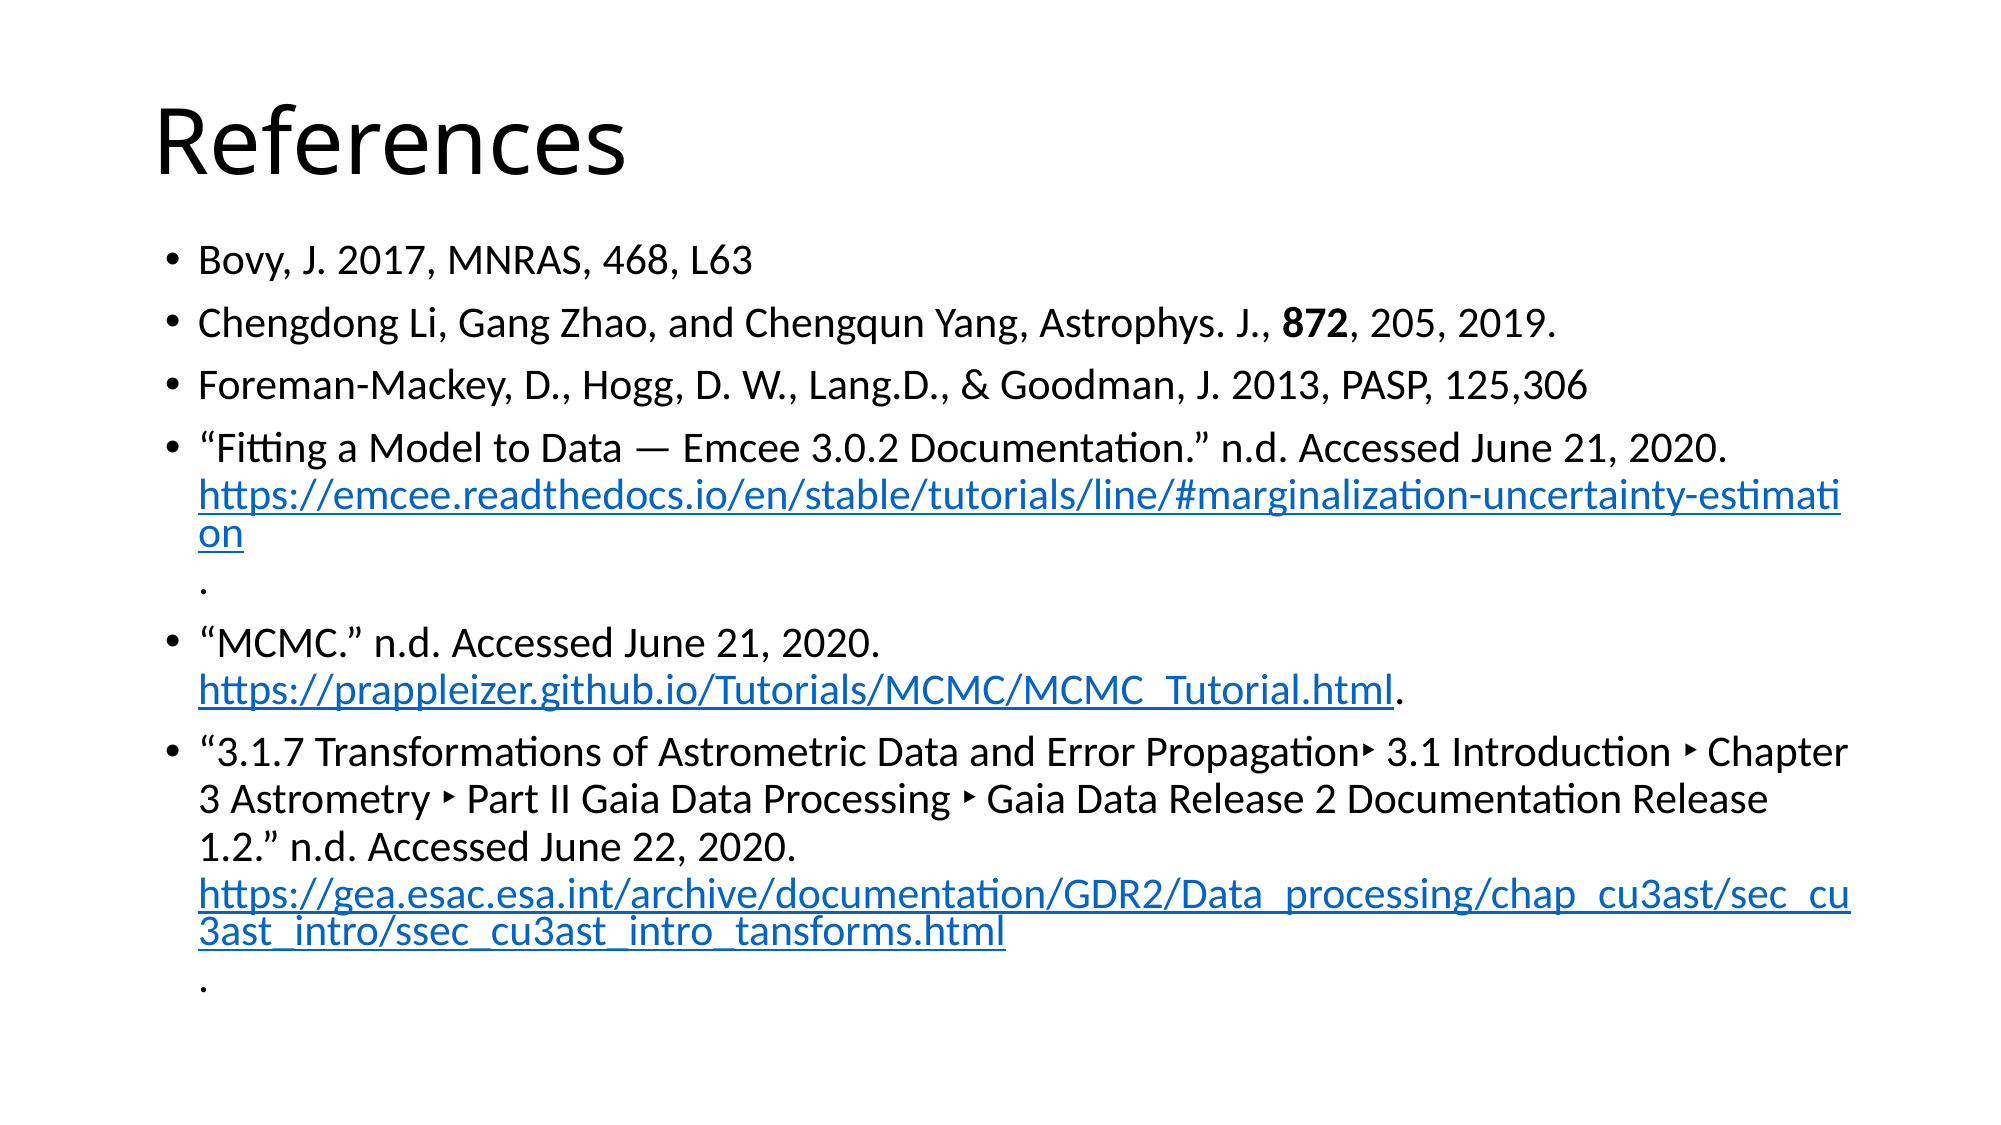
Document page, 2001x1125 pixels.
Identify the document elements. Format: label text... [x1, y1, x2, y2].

title References [137, 59, 1863, 230]
list Bovy, J. 2017, MNRAS, 468, L63 Chengdong Li, Gang Zhao, and Chengqun Yang, Astrophys. J., 872, 205, 2019. Foreman-Mackey, D., Hogg, D. W., Lang.D., & Goodman, J. 2013, PASP, 125,306 “Fitting a Model to Data — Emcee 3.0.2 Documentation.” n.d. Accessed June 21, 2020. https://emcee.readthedocs.io/en/stable/tutorials/line/#marginalization-uncertainty-estimation. “MCMC.” n.d. Accessed June 21, 2020. https://prappleizer.github.io/Tutorials/MCMC/MCMC_Tutorial.html. “3.1.7 Transformations of Astrometric Data and Error Propagation‣ 3.1 Introduction ‣ Chapter 3 Astrometry ‣ Part II Gaia Data Processing ‣ Gaia Data Release 2 Documentation Release 1.2.” n.d. Accessed June 22, 2020. https://gea.esac.esa.int/archive/documentation/GDR2/Data_processing/chap_cu3ast/sec_cu3ast_intro/ssec_cu3ast_intro_tansforms.html. [150, 229, 1875, 944]
